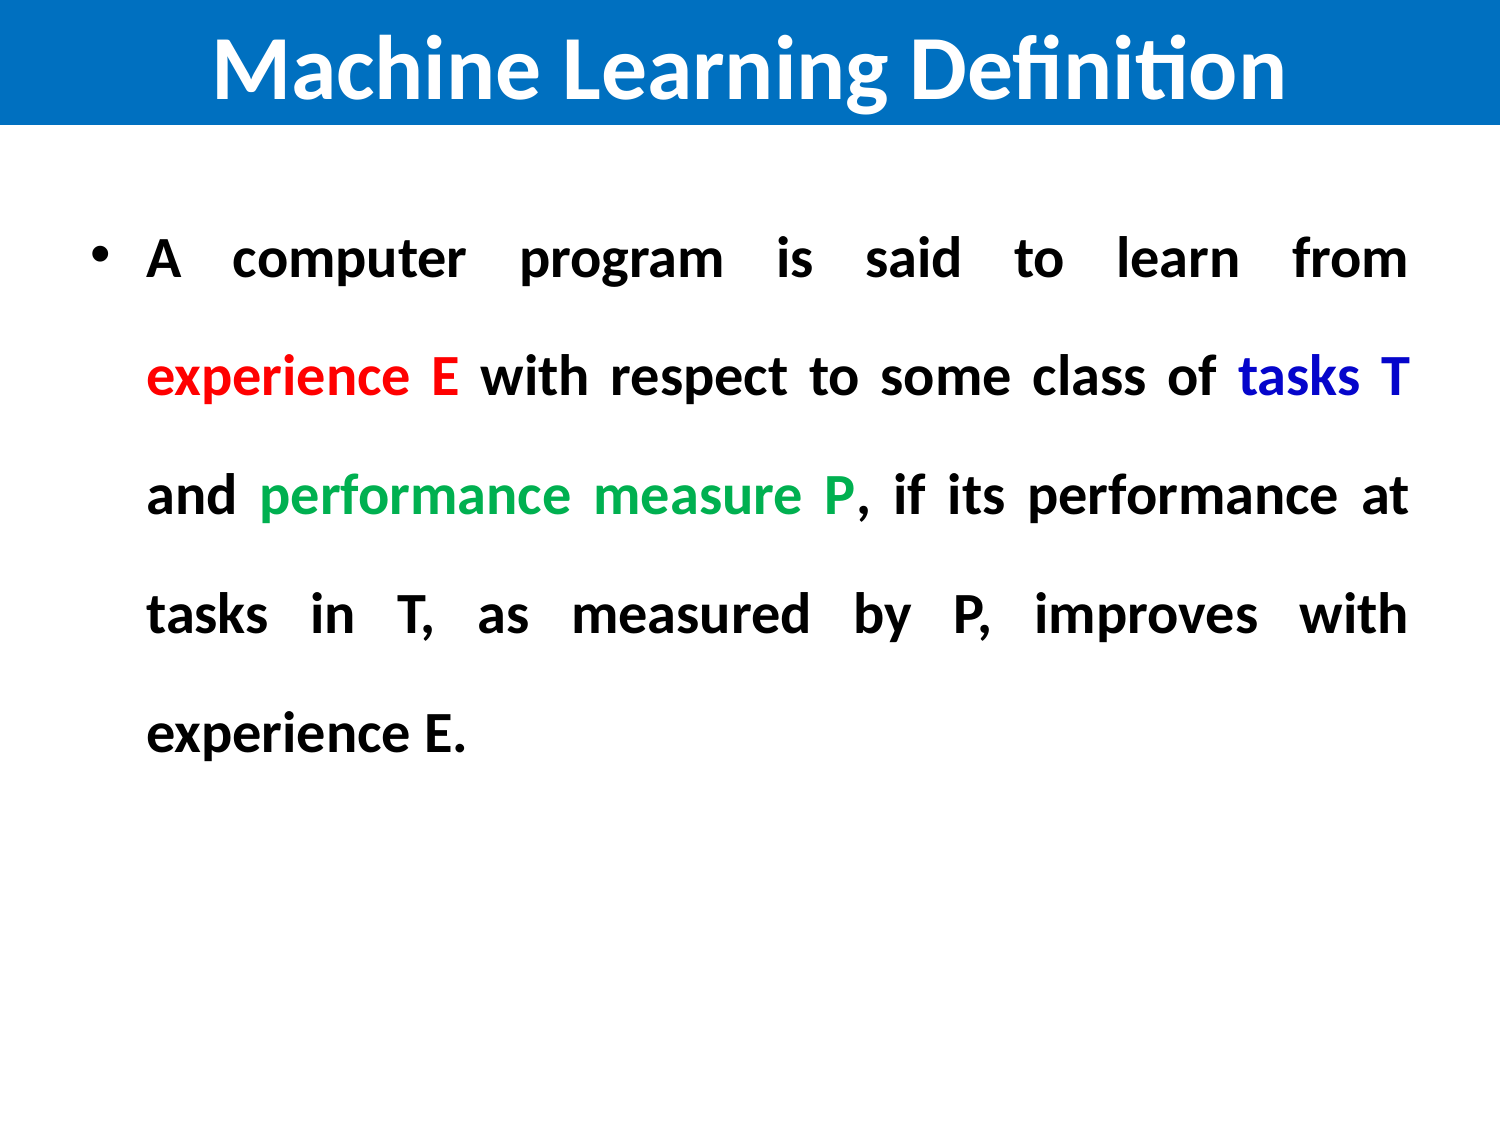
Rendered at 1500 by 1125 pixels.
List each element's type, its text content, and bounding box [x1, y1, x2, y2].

list A computer program is said to learn from experience E with respect to some class of tasks T and performance measure P, if its performance at tasks in T, as measured by P, improves with experience E. [75, 162, 1425, 1088]
text_box Machine Learning Definition [0, 0, 1500, 125]
